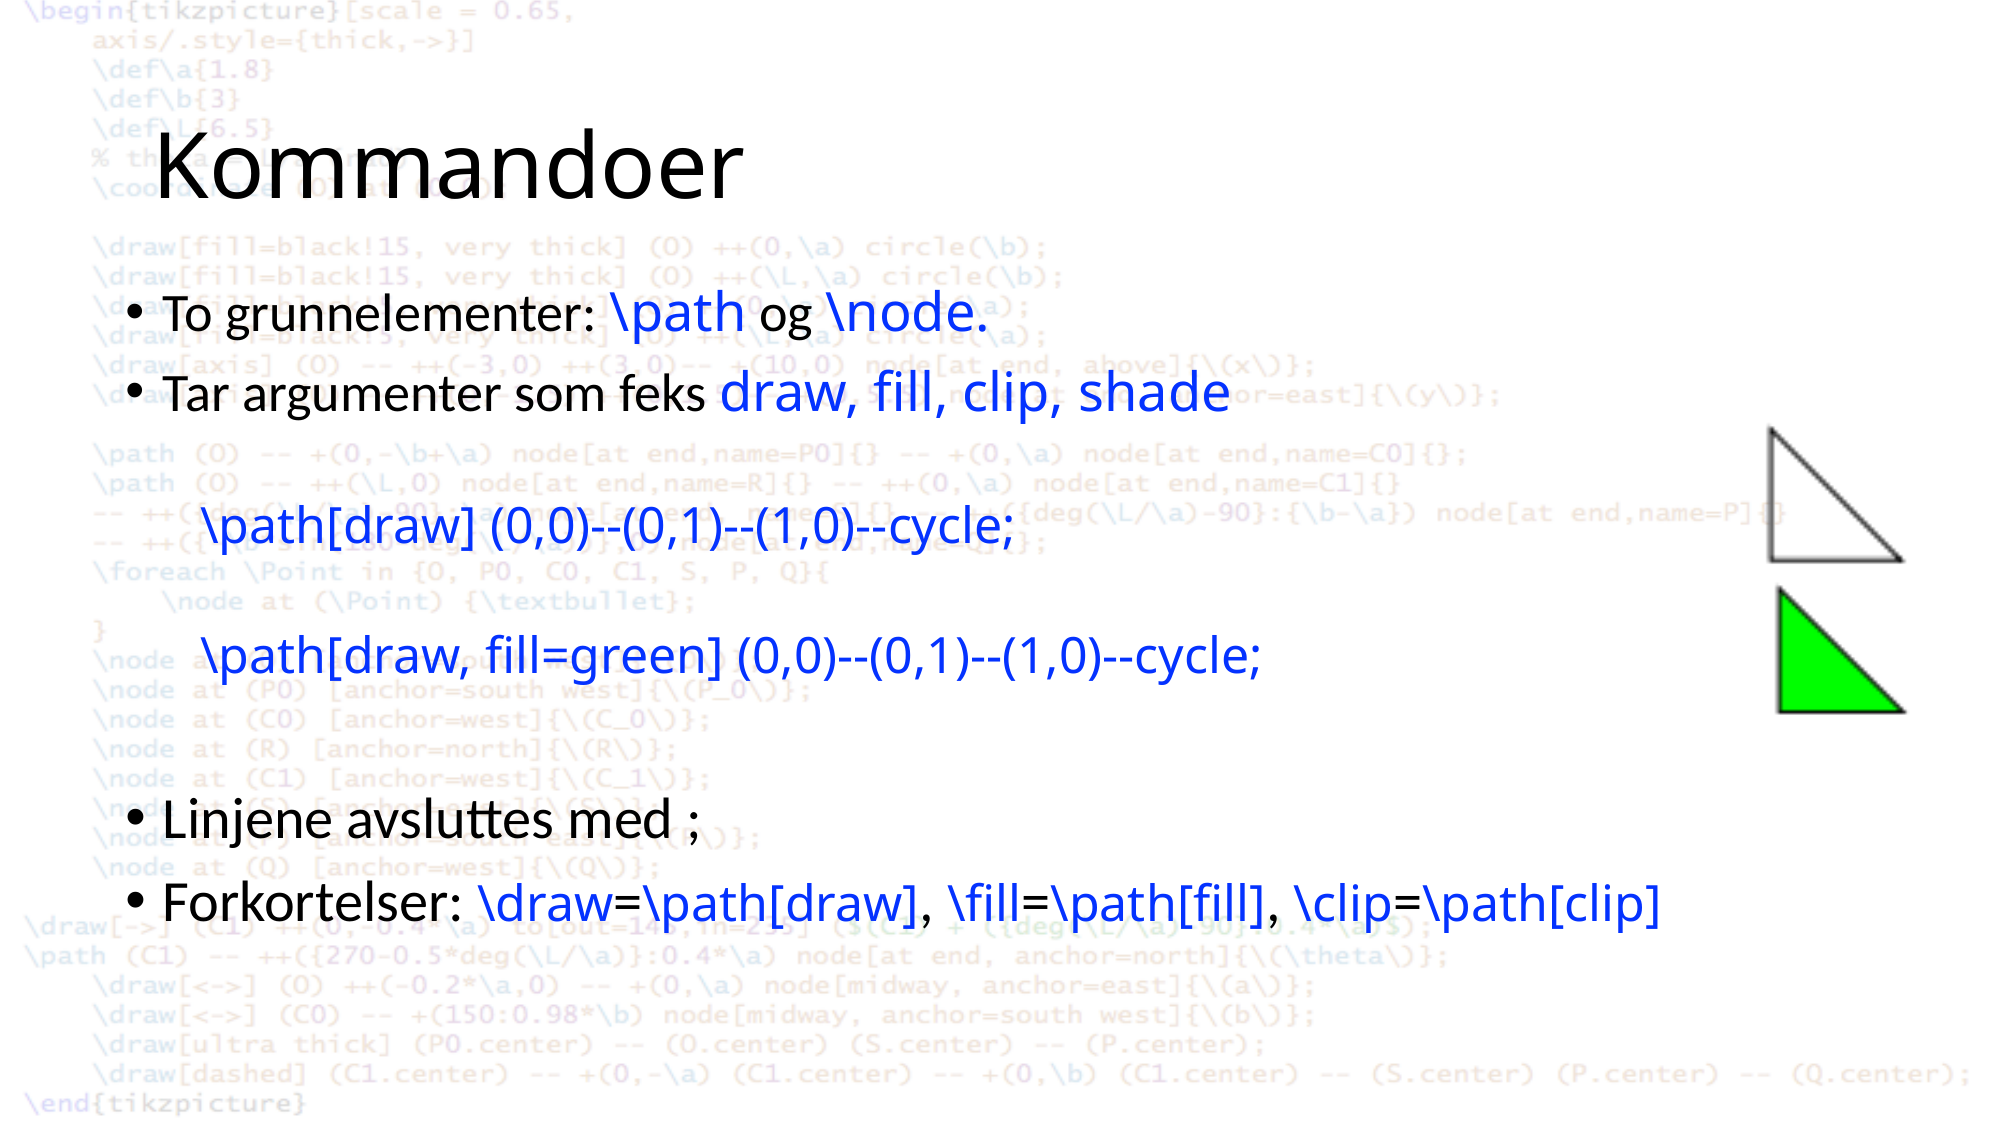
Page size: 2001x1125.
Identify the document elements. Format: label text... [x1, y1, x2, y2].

title Kommandoer [137, 59, 1863, 277]
list To grunnelementer: \path og \node. Tar argumenter som feks draw, fill, clip, shade \path[draw] (0,0)--(0,1)--(1,0)--cycle; \path[draw, fill=green] (0,0)--(0,1)--(1,0)--cycle; Linjene avsluttes med ; Forkortelser: \draw=\path[draw], \fill=\path[fill], \clip=\path[clip] [110, 277, 1863, 992]
picture [1743, 418, 1911, 735]
